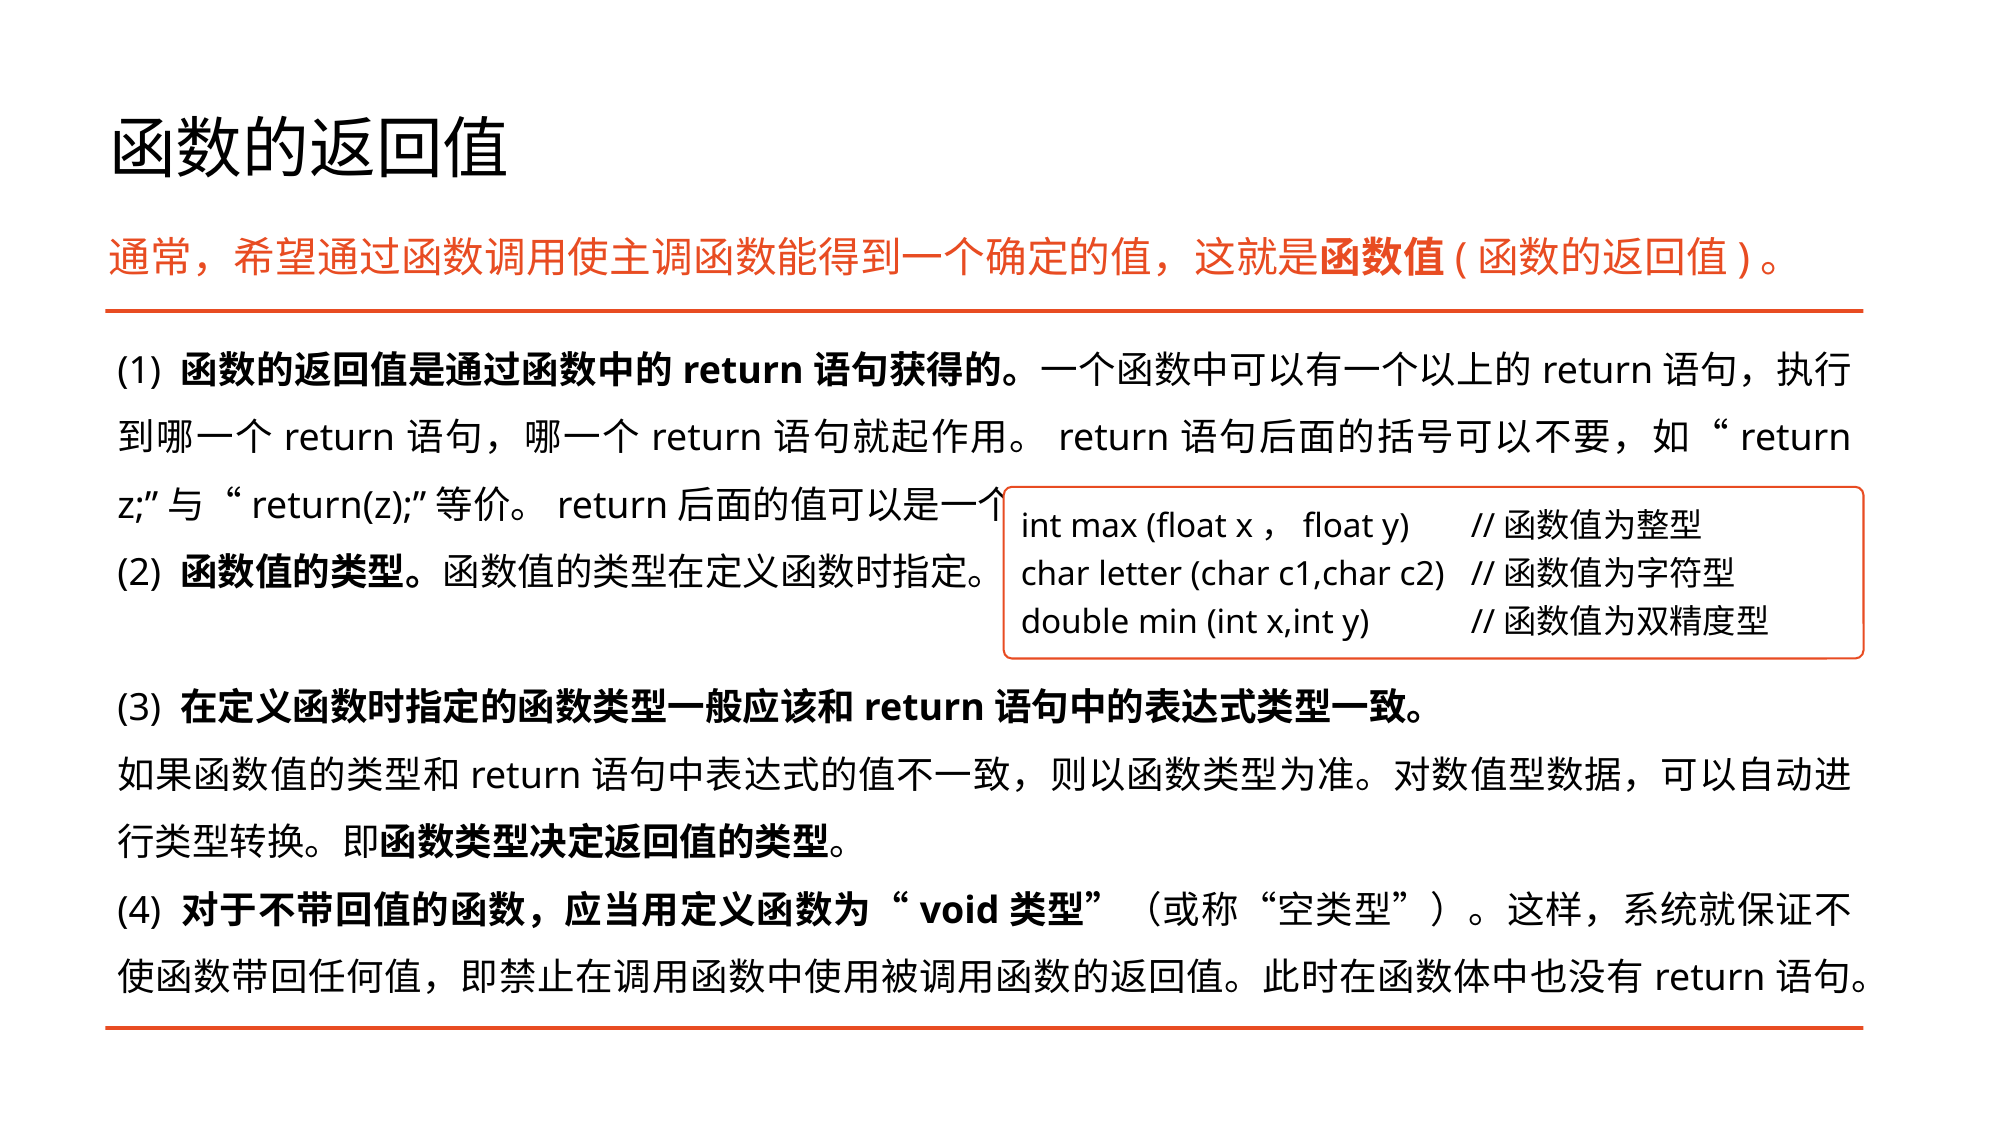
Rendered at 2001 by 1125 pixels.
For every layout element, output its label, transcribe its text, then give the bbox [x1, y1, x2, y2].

title 函数的返回值 [94, 42, 1820, 223]
text_box int max (float x，float y) //函数值为整型 char letter (char c1,char c2) //函数值为字符型 double min (int x,int y) //函数值为双精度型 [1002, 485, 1865, 660]
text_box 通常，希望通过函数调用使主调函数能得到一个确定的值，这就是函数值(函数的返回值)。 [94, 223, 1864, 289]
